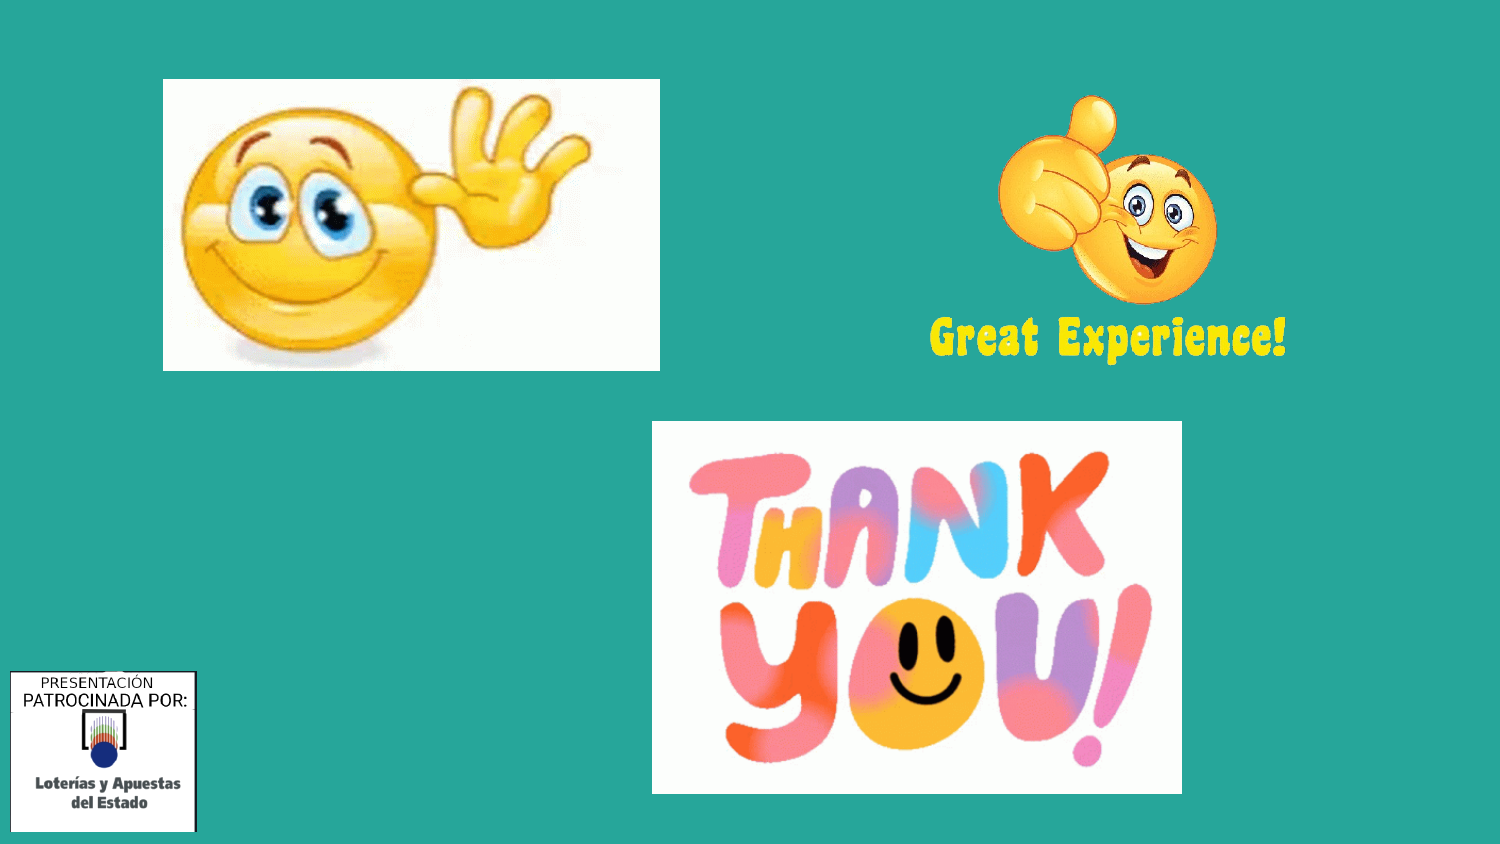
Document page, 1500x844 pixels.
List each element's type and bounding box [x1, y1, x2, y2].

picture [652, 421, 1182, 794]
picture [10, 670, 197, 832]
picture [163, 79, 661, 371]
picture [904, 79, 1311, 394]
